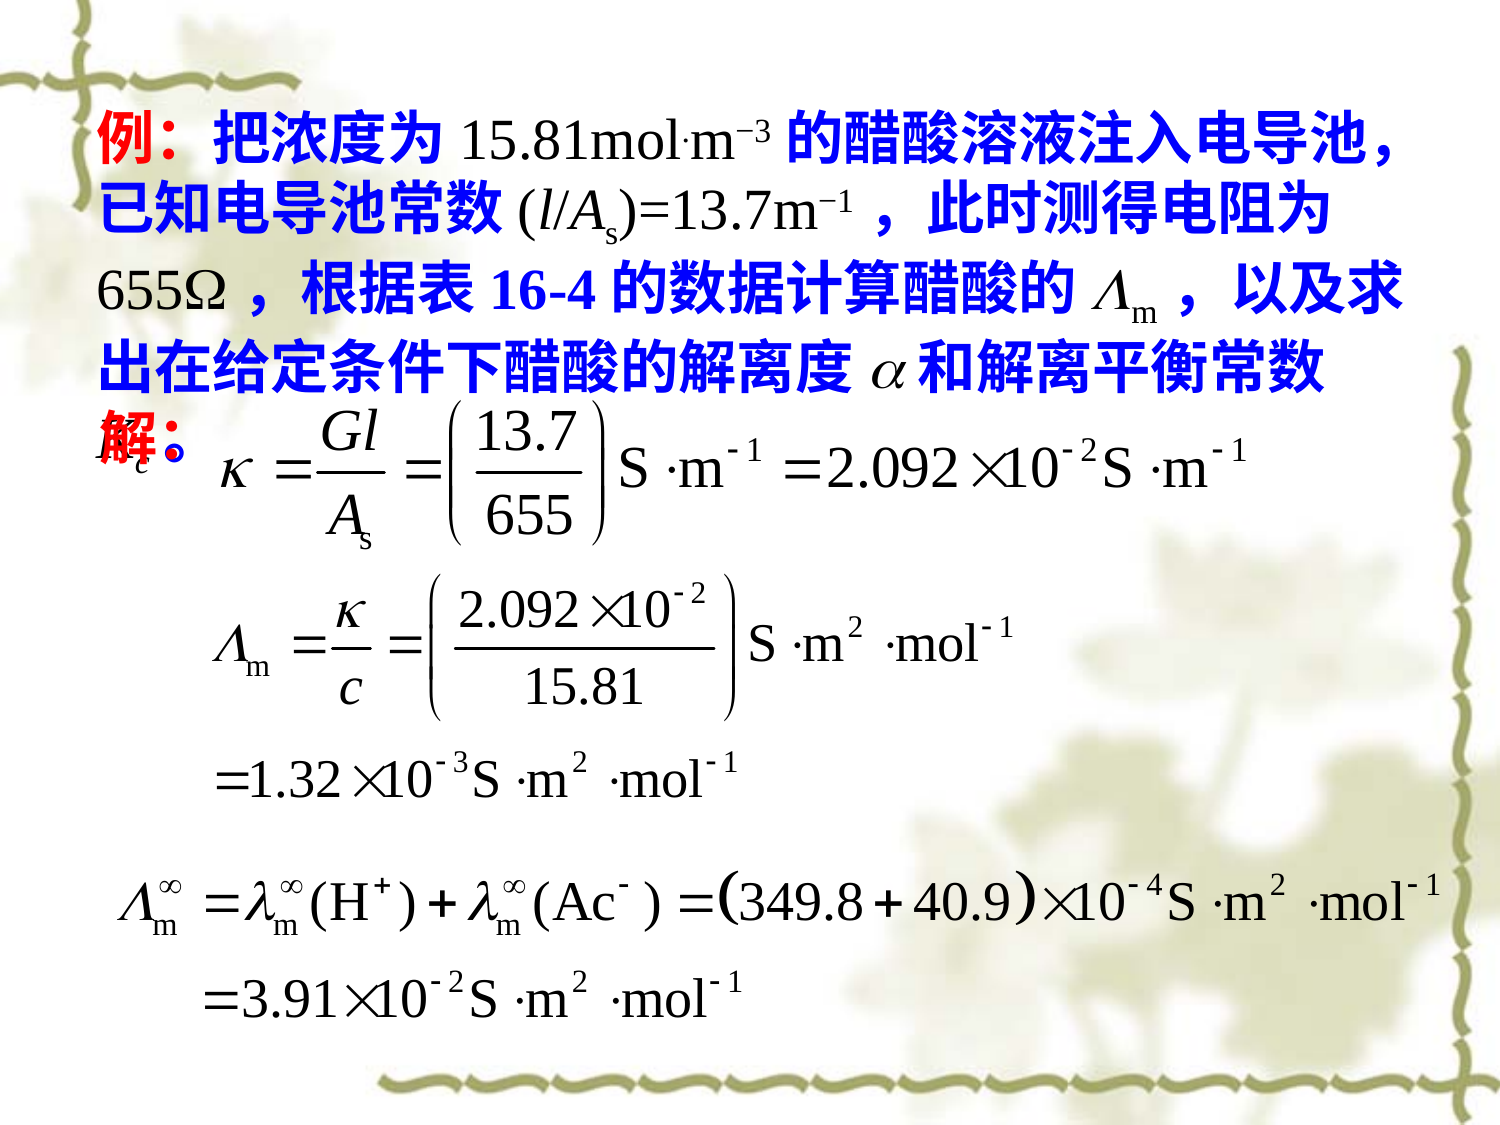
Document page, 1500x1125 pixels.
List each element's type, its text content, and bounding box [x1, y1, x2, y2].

text_box 解： [65, 393, 206, 479]
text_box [202, 563, 1021, 810]
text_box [108, 856, 1451, 1045]
picture [0, 0, 1500, 1125]
text_box 例：把浓度为15.81mol.m−3的醋酸溶液注入电导池，已知电导池常数(l/As)=13.7m−1，此时测得电阻为655W，根据表16-4的数据计算醋酸的Lm，以及求出在给定条件下醋酸的解离度a和解离平衡常数Kc。 [81, 93, 1435, 488]
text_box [211, 388, 1255, 563]
